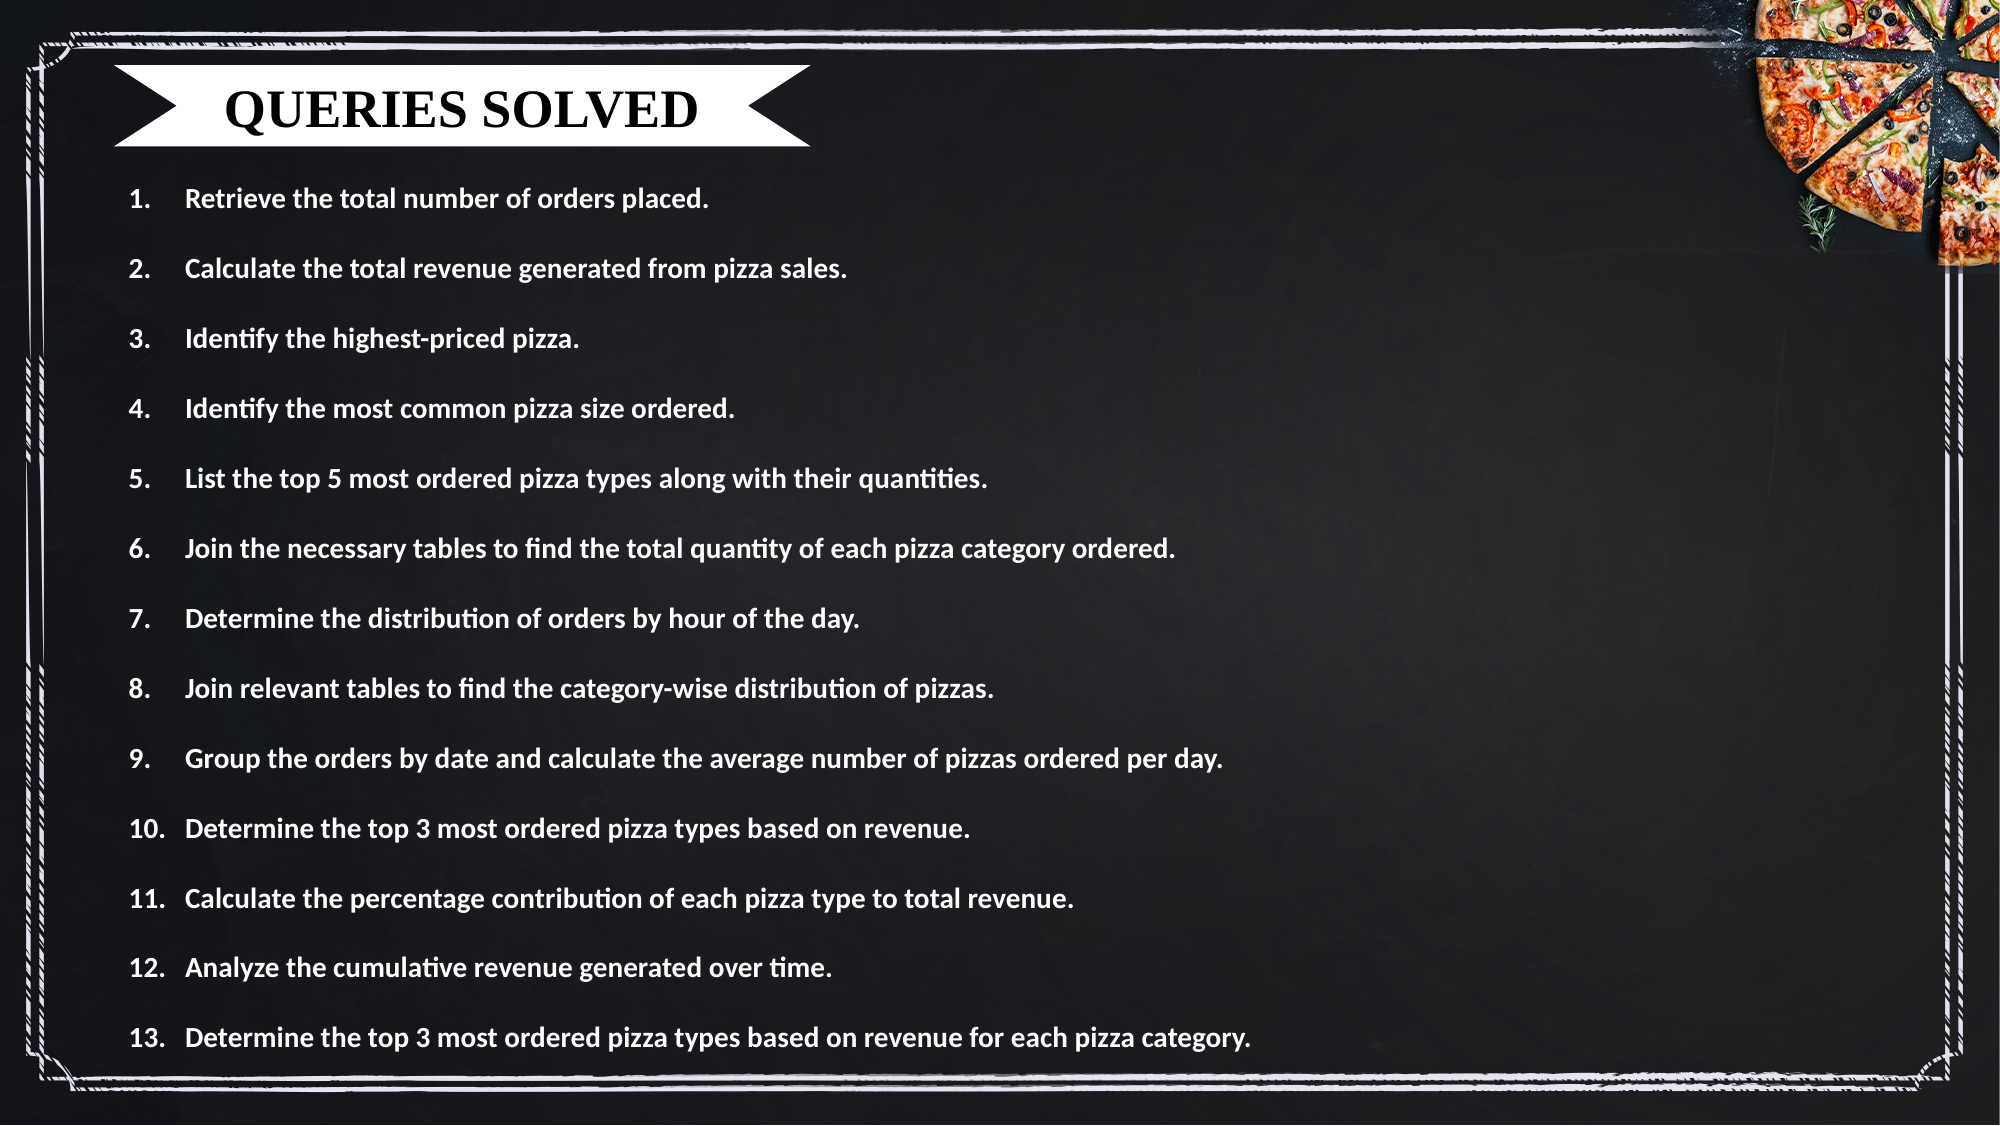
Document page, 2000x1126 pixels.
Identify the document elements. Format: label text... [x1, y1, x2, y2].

text_box Retrieve the total number of orders placed. Calculate the total revenue generated from pizza sales. Identify the highest-priced pizza. Identify the most common pizza size ordered. List the top 5 most ordered pizza types along with their quantities. Join the necessary tables to find the total quantity of each pizza category ordered. Determine the distribution of orders by hour of the day. Join relevant tables to find the category-wise distribution of pizzas. Group the orders by date and calculate the average number of pizzas ordered per day. Determine the top 3 most ordered pizza types based on revenue. Calculate the percentage contribution of each pizza type to total revenue. Analyze the cumulative revenue generated over time. Determine the top 3 most ordered pizza types based on revenue for each pizza category. [113, 137, 1689, 1061]
picture [0, 0, 2000, 1125]
text_box QUERIES SOLVED [111, 62, 813, 149]
